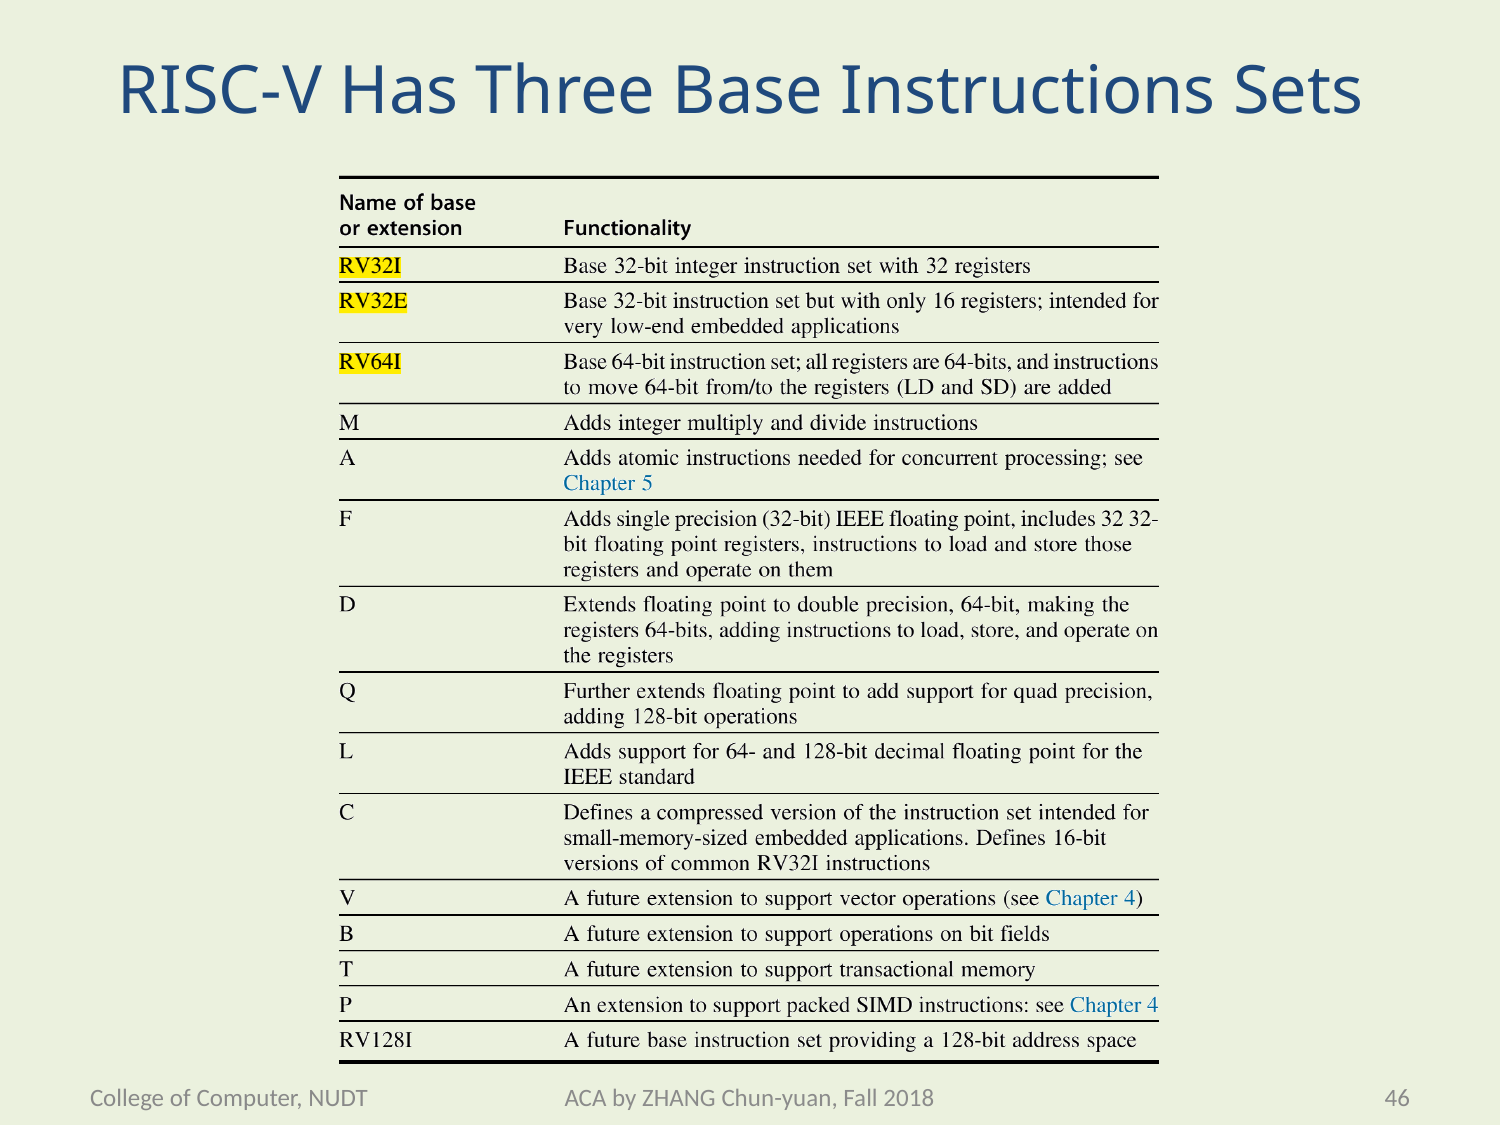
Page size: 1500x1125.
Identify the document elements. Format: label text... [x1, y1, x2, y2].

title RISC-V Has Three Base Instructions Sets [75, 28, 1425, 147]
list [334, 172, 1166, 1067]
slide_number College of Computer, NUDT [75, 1066, 425, 1125]
footer ACA by ZHANG Chun-yuan, Fall 2018 [512, 1075, 988, 1125]
slide_number 46 [1074, 1066, 1425, 1125]
